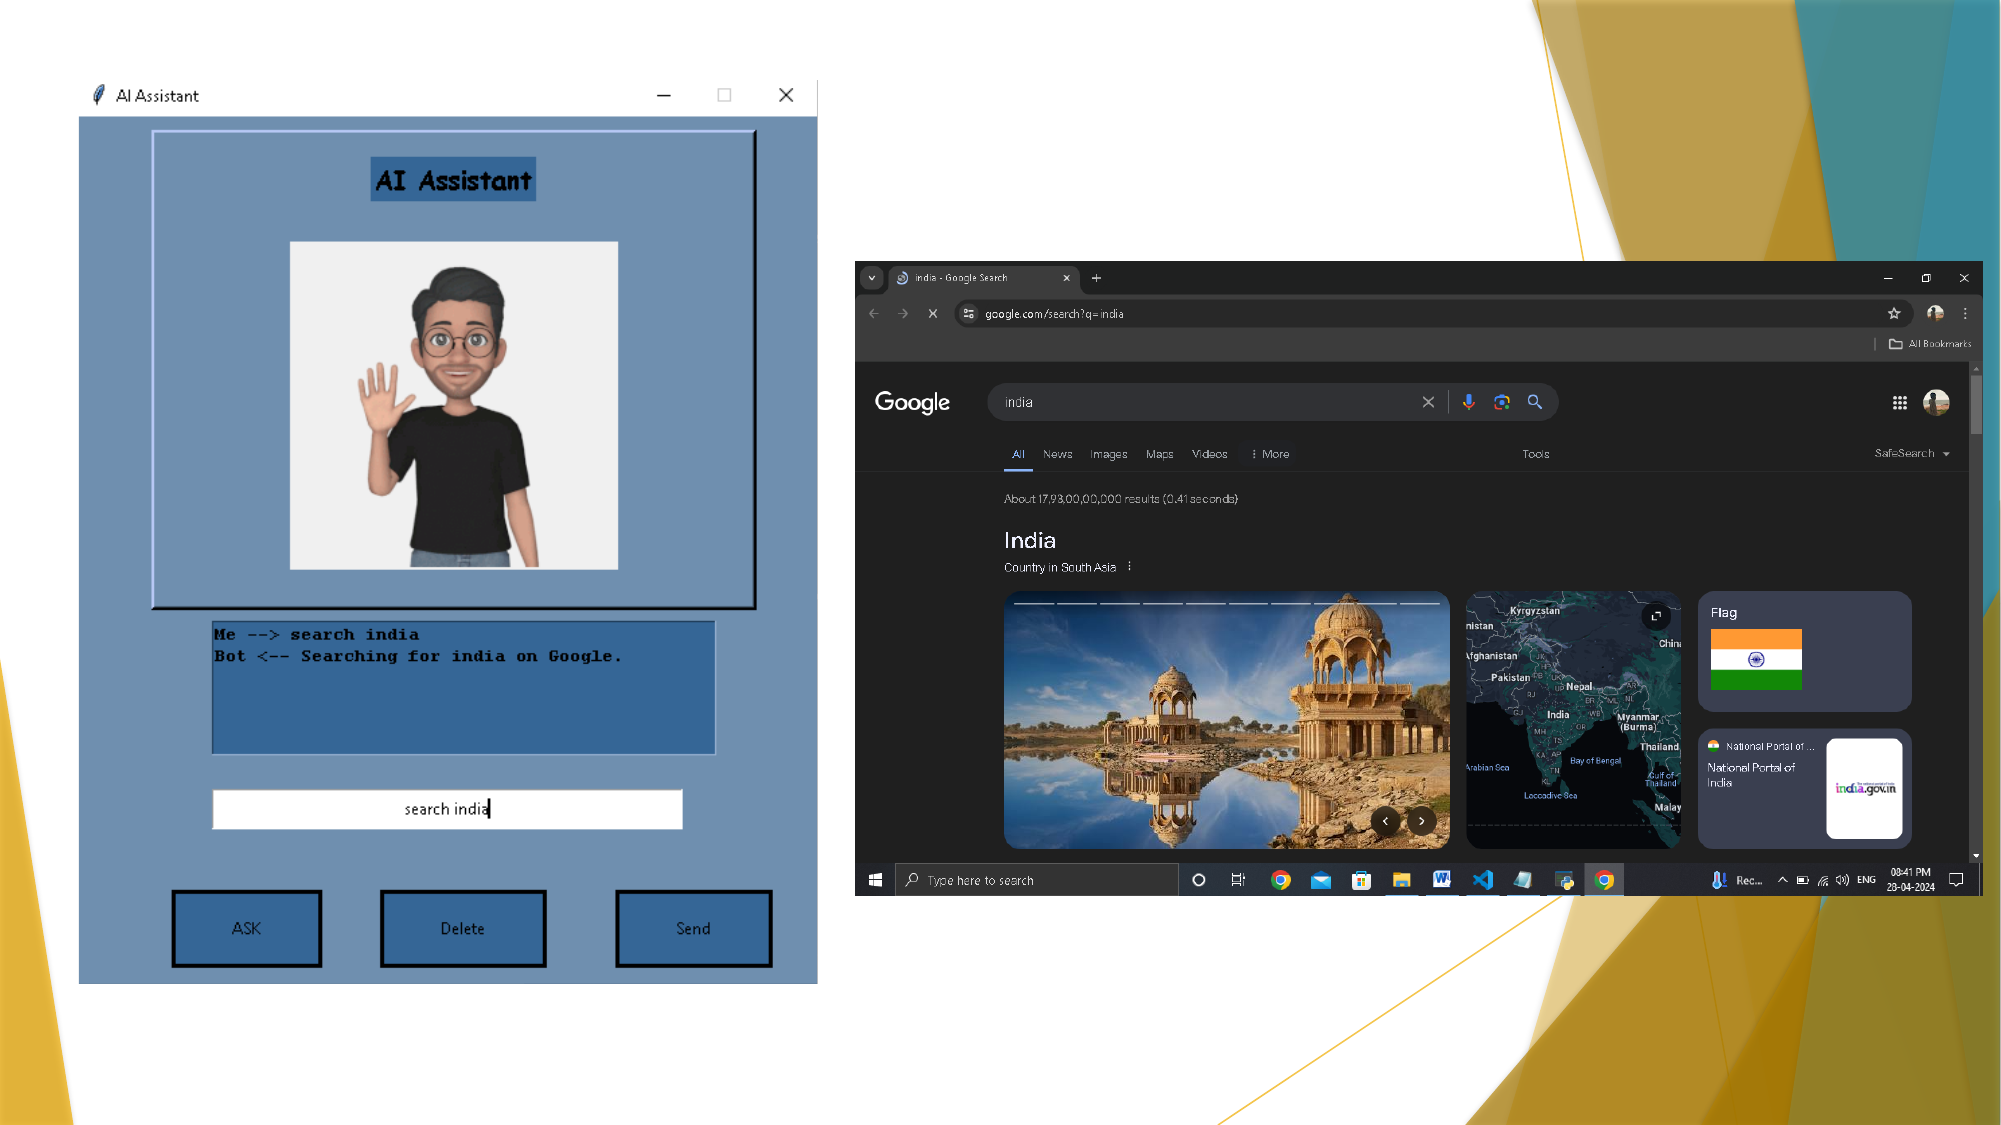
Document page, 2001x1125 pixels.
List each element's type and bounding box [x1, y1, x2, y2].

picture [854, 261, 1984, 896]
picture [78, 79, 818, 984]
